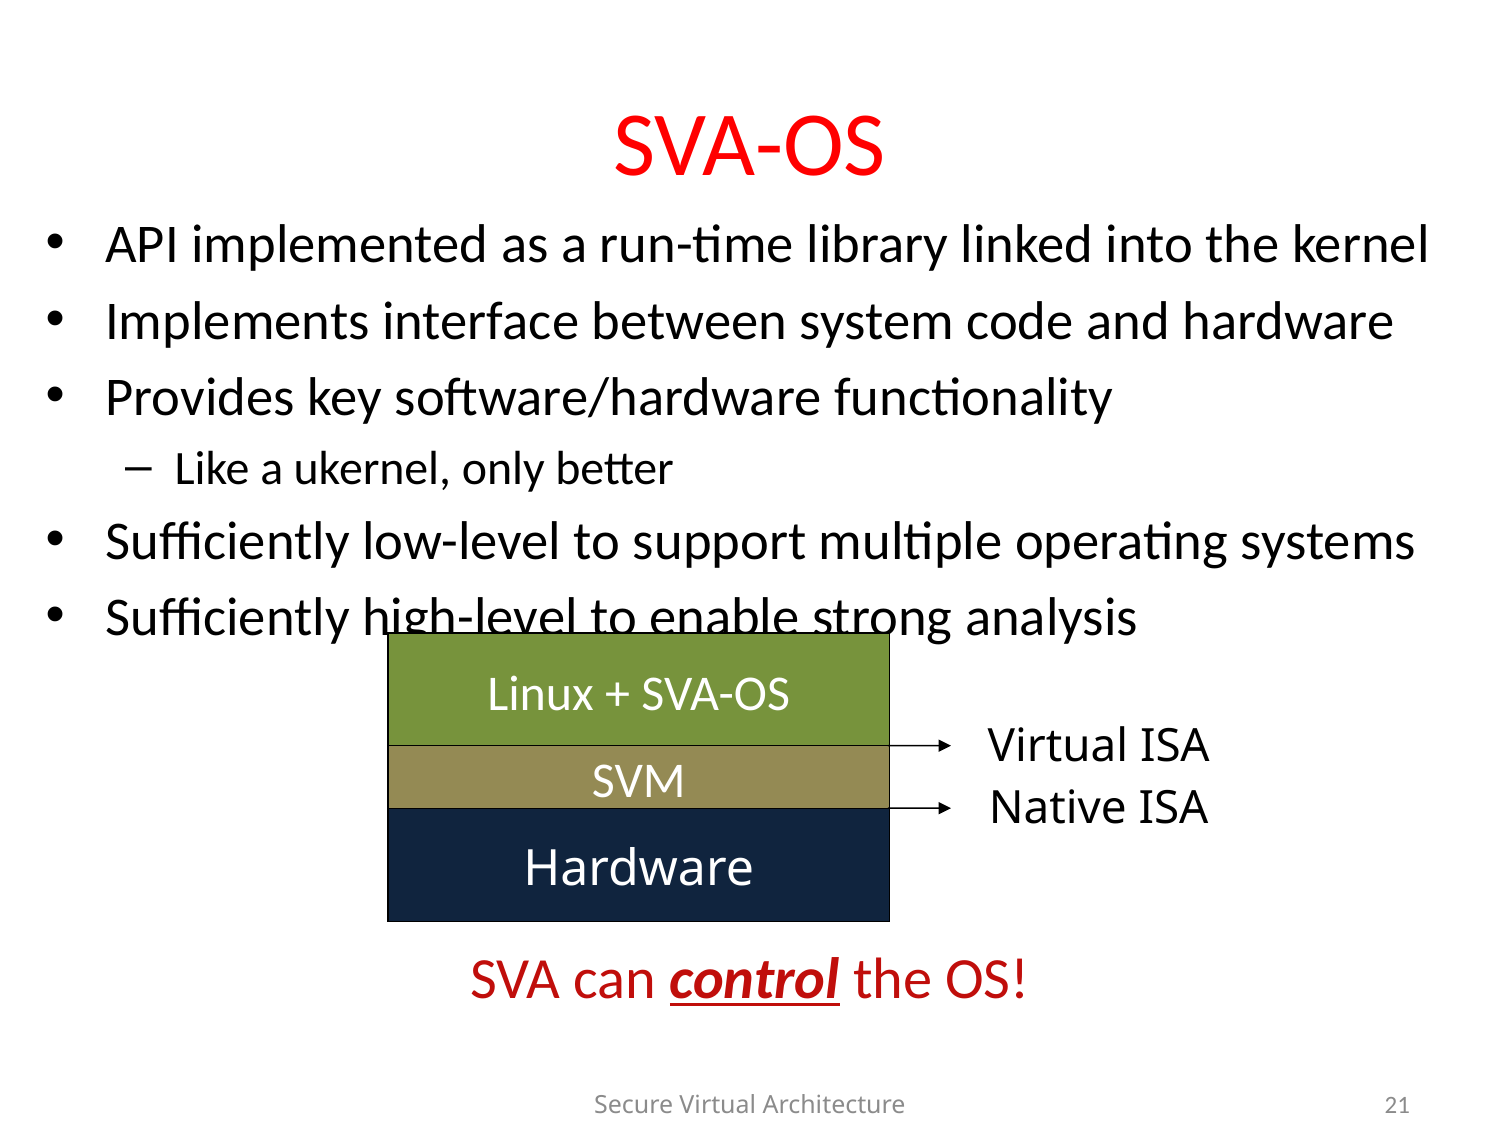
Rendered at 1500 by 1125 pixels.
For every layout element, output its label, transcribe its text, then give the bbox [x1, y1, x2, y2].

text_box Virtual ISA [972, 708, 1225, 778]
text_box [892, 801, 951, 815]
list API implemented as a run-time library linked into the kernel Implements interface between system code and hardware Provides key software/hardware functionality Like a ukernel, only better Sufficiently low-level to support multiple operating systems Sufficiently high-level to enable strong analysis [30, 200, 1448, 675]
text_box SVA can control the OS! [455, 933, 1045, 1018]
text_box SVM [387, 745, 890, 807]
text_box Native ISA [974, 770, 1224, 841]
text_box [887, 739, 951, 752]
slide_number 21 [1074, 1073, 1425, 1125]
text_box Linux + SVA-OS [387, 633, 890, 745]
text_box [387, 807, 890, 922]
footer Secure Virtual Architecture [512, 1073, 988, 1125]
title SVA-OS [75, 45, 1425, 200]
